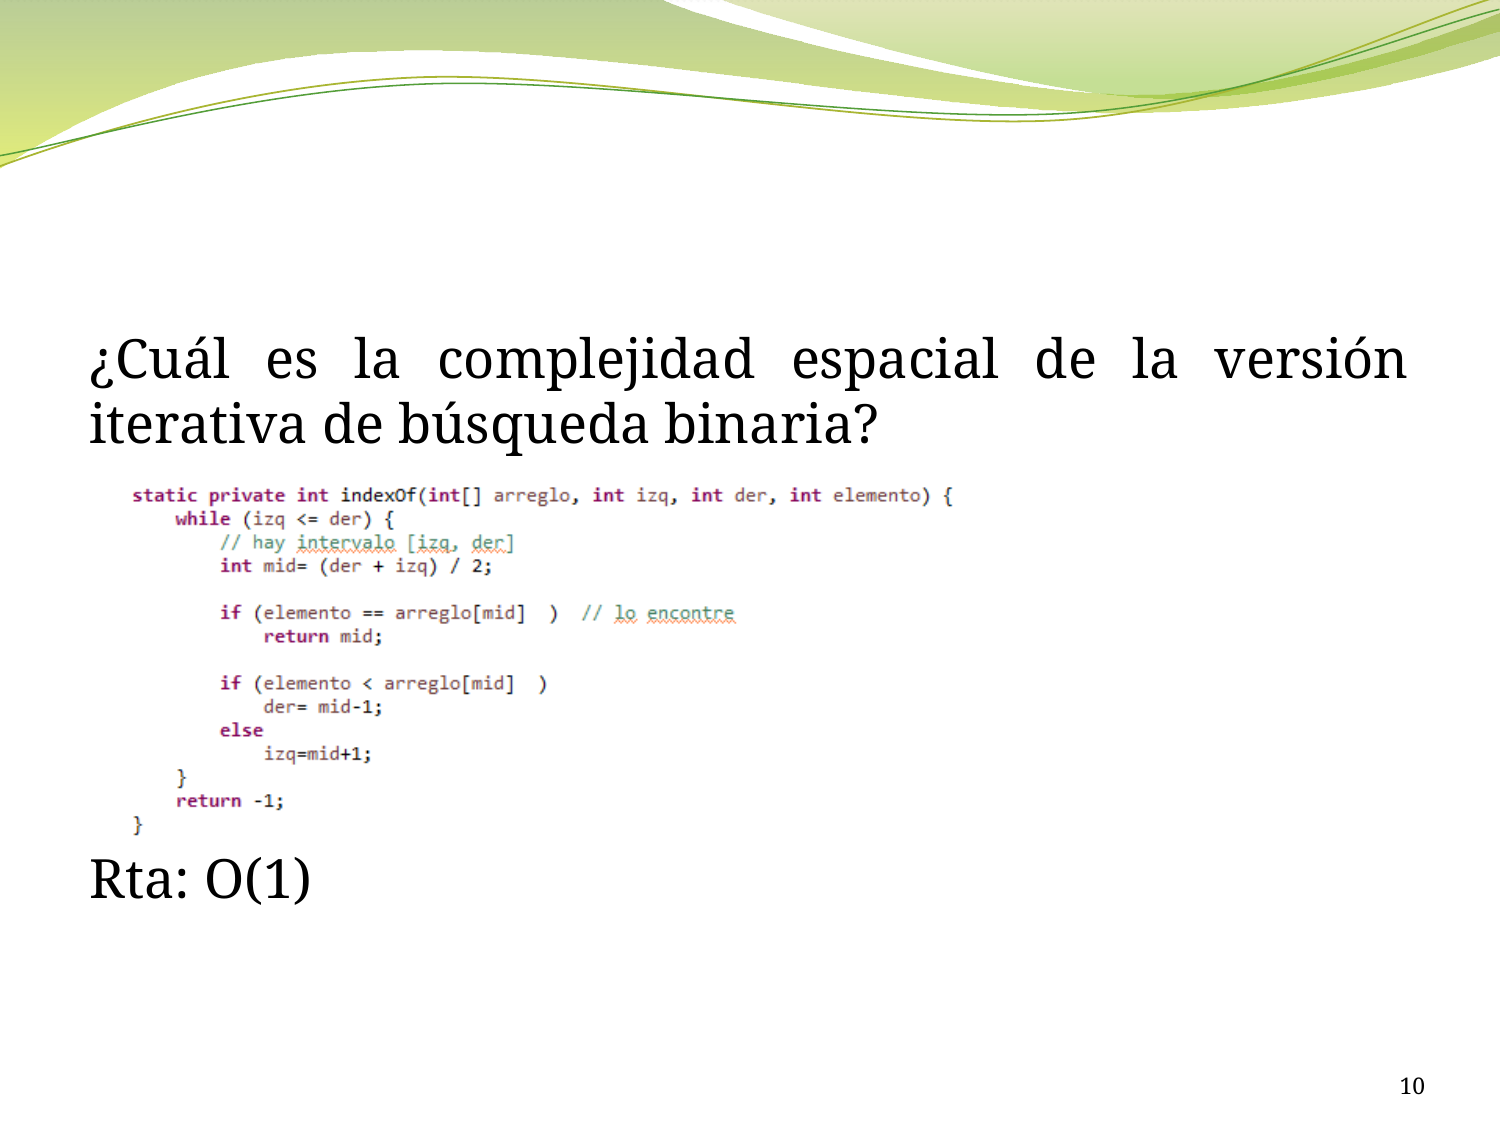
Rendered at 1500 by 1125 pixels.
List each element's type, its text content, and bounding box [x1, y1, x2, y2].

slide_number 10 [1299, 1042, 1425, 1103]
picture [112, 472, 982, 852]
list ¿Cuál es la complejidad espacial de la versión iterativa de búsqueda binaria? Rta: O(1) [75, 317, 1425, 1038]
